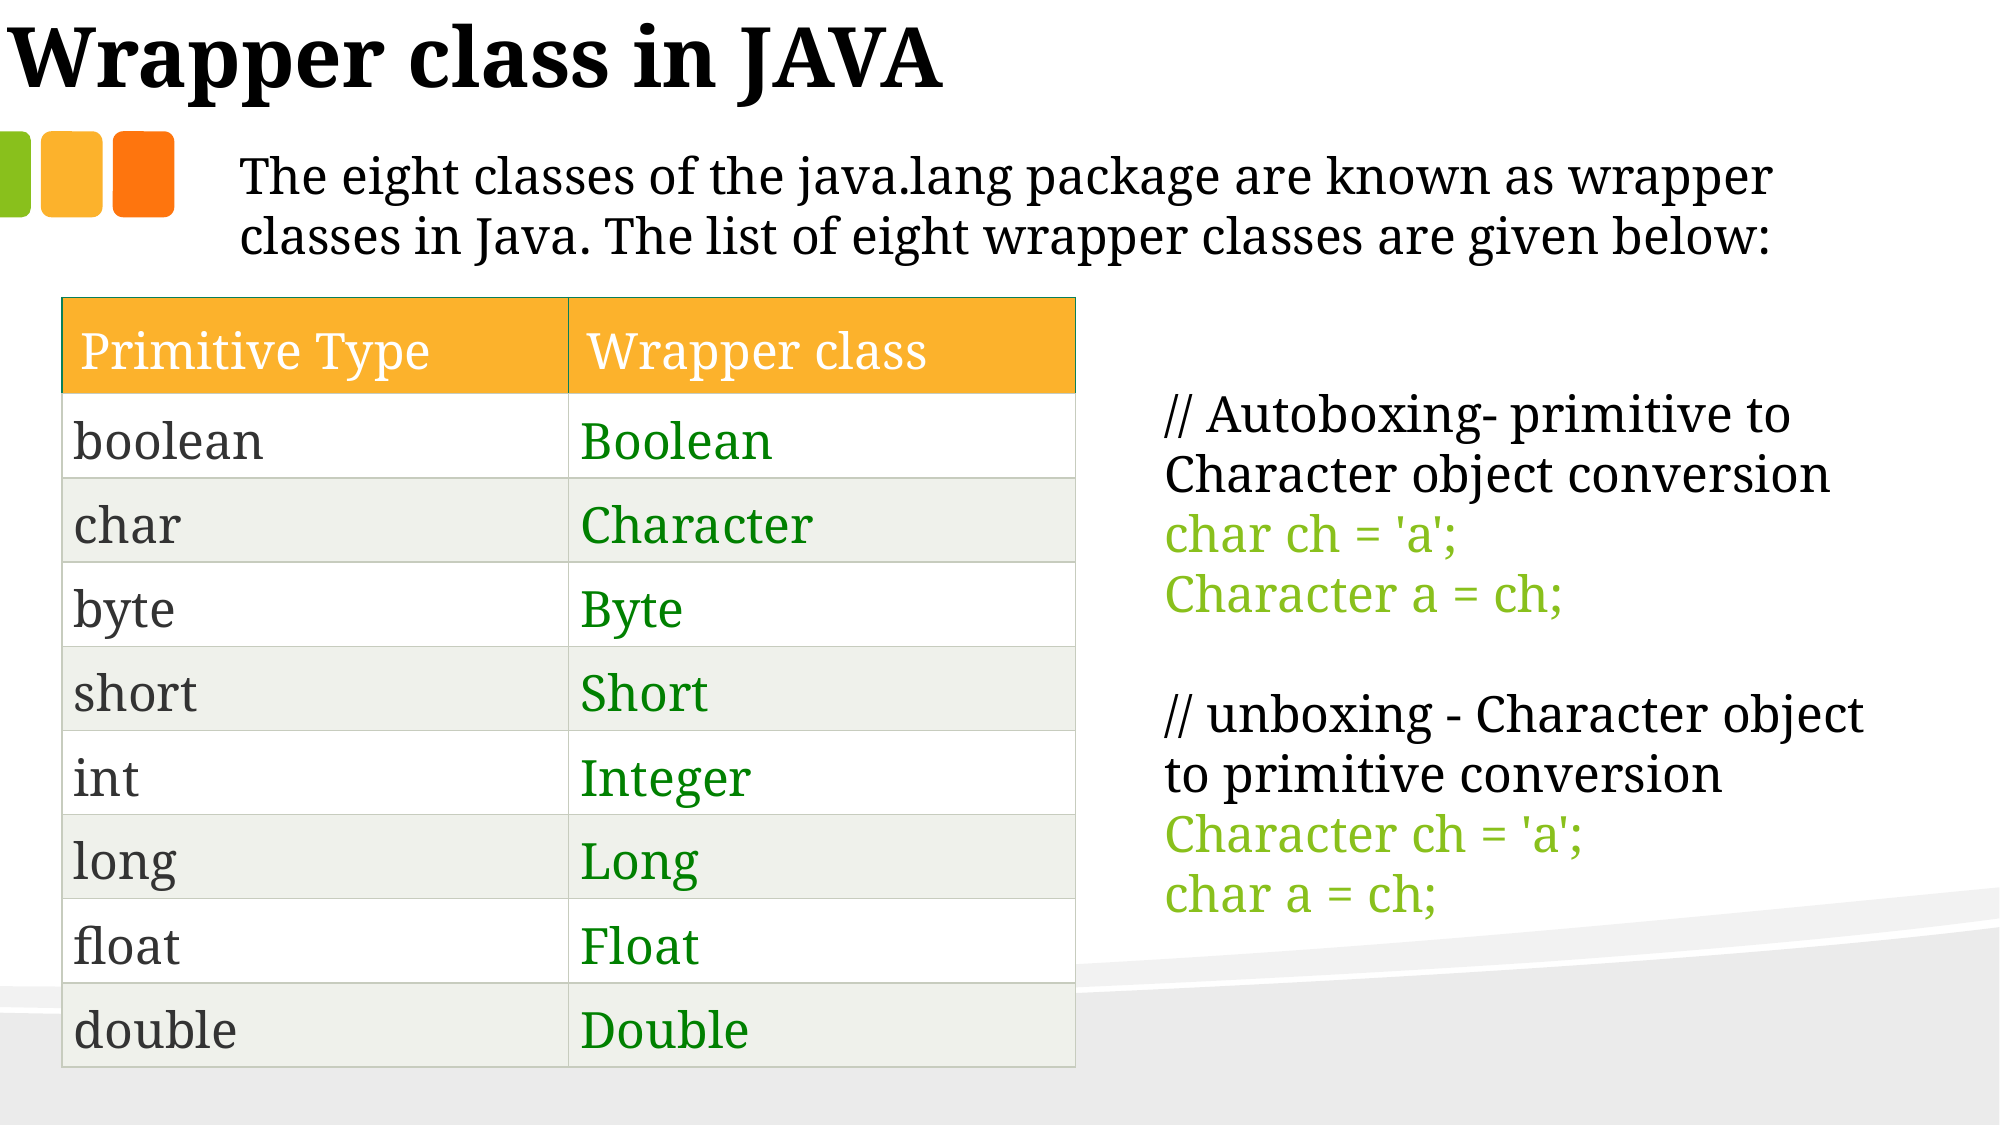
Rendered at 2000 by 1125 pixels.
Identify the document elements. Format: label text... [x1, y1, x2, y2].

table_cell Float [569, 899, 1075, 982]
table_cell Short [569, 647, 1075, 730]
text_box The eight classes of the java.lang package are known as wrapper classes in Java. The list of eight wrapper classes are given below: [224, 137, 1938, 273]
table_cell Boolean [569, 394, 1075, 477]
table_cell char [63, 479, 568, 561]
table_header Primitive Type [63, 298, 568, 393]
table_cell float [63, 899, 568, 982]
table_cell long [63, 815, 568, 898]
table_header Wrapper class [569, 298, 1075, 393]
table_cell Long [569, 815, 1075, 898]
table_cell Double [569, 984, 1075, 1066]
table_cell double [63, 984, 568, 1066]
table_cell Byte [569, 563, 1075, 646]
table_cell byte [63, 563, 568, 646]
text_box Wrapper class in JAVA [0, 0, 1975, 114]
table_cell int [63, 731, 568, 814]
table_cell Integer [569, 731, 1075, 814]
table_cell short [63, 647, 568, 730]
table_cell Character [569, 479, 1075, 561]
text_box // Autoboxing- primitive to Character object conversion char ch = 'a'; Character a = ch; // unboxing - Character object to primitive conversion Character ch = 'a'; char a = ch; [1149, 374, 1888, 930]
table_cell boolean [63, 394, 568, 477]
